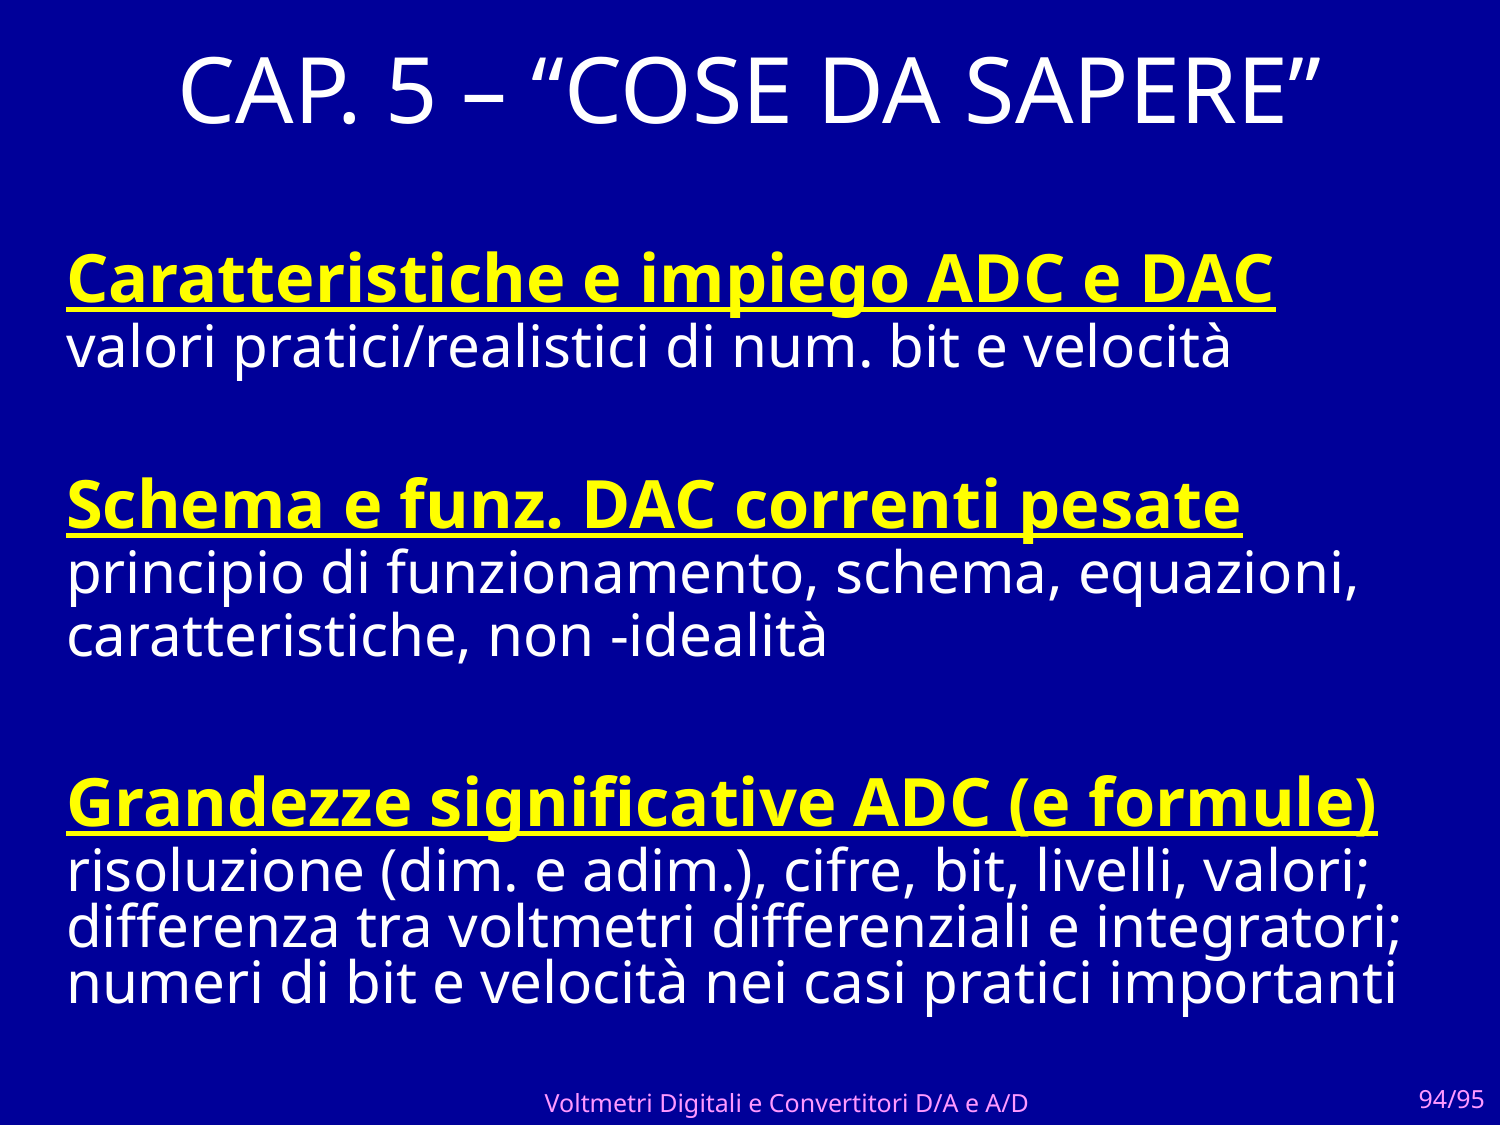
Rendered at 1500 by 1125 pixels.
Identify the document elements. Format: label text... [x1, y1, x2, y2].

text_box Caratteristiche e impiego ADC e DAC valori pratici/realistici di num. bit e velocità [51, 237, 1472, 403]
text_box Schema e funz. DAC correnti pesate principio di funzionamento, schema, equazioni, caratteristiche, non -idealità [51, 463, 1460, 679]
text_box CAP. 5 – “COSE DA SAPERE” [0, 0, 1500, 174]
footer Voltmetri Digitali e Convertitori D/A e A/D [207, 1091, 1367, 1125]
slide_number 94/95 [1364, 1093, 1500, 1125]
text_box Grandezze significative ADC (e formule) risoluzione (dim. e adim.), cifre, bit, livelli, valori; differenza tra voltmetri differenziali e integratori; numeri di bit e velocità nei casi pratici importanti [51, 761, 1460, 1021]
